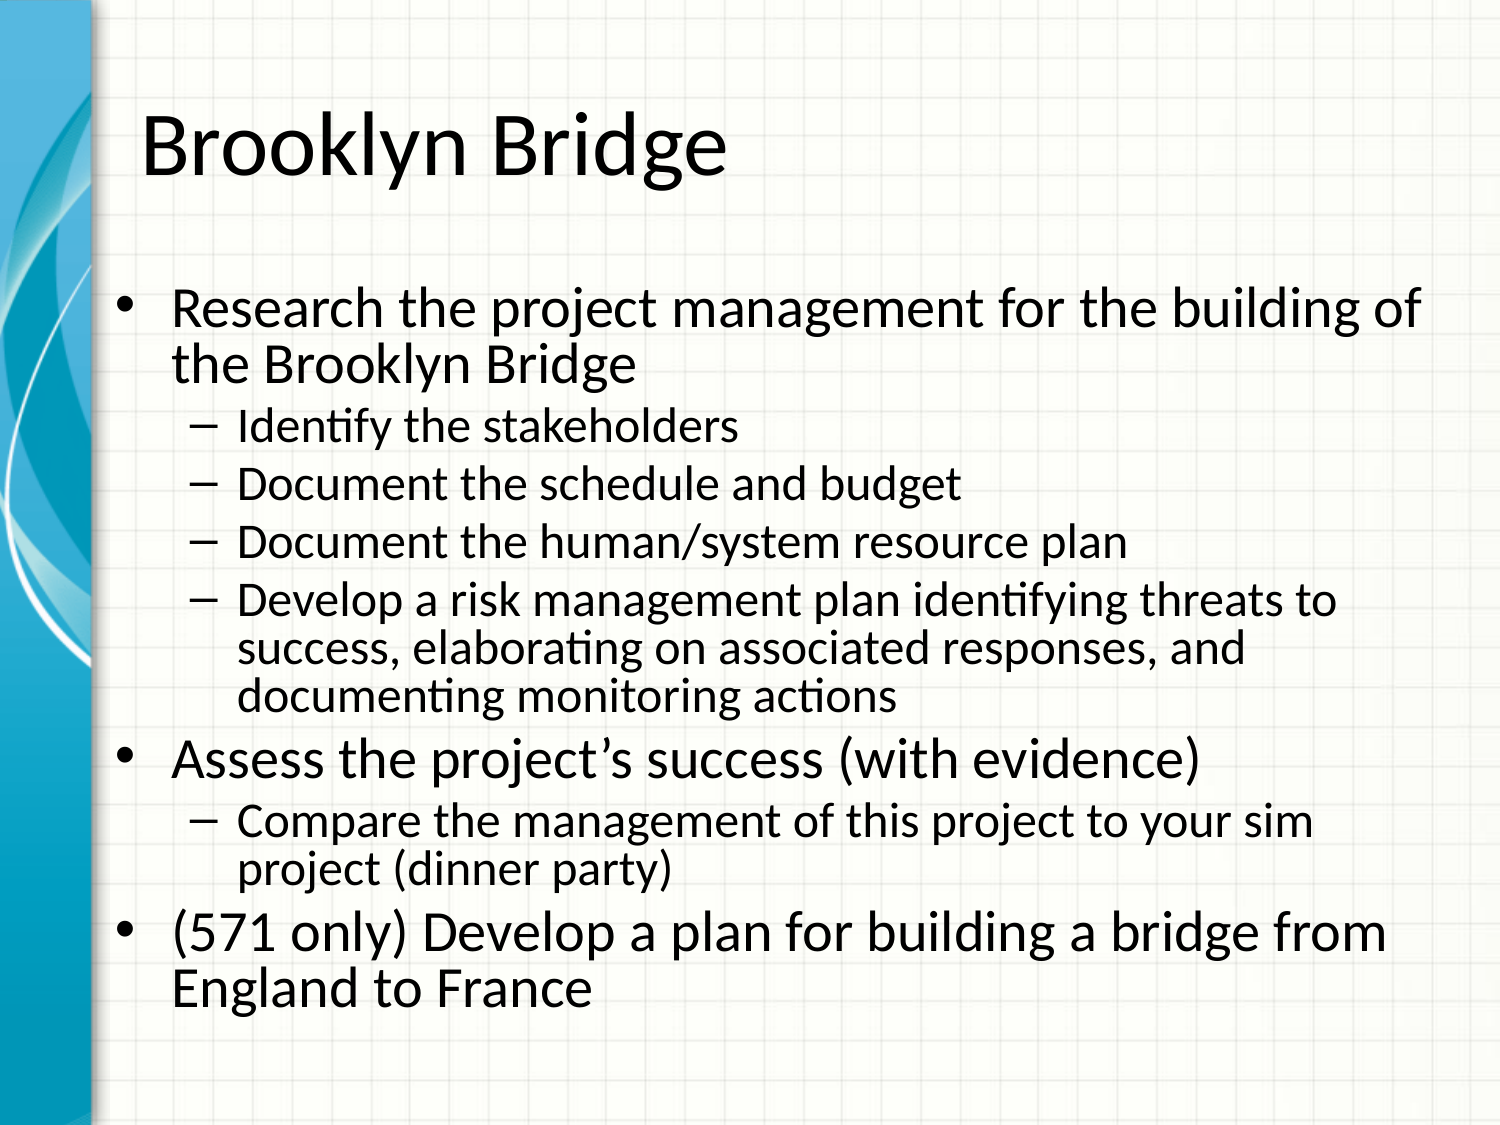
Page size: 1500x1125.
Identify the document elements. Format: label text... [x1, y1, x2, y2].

title Brooklyn Bridge [125, 45, 1450, 233]
picture [0, 0, 1500, 1125]
list Research the project management for the building of the Brooklyn Bridge Identify the stakeholders Document the schedule and budget Document the human/system resource plan Develop a risk management plan identifying threats to success, elaborating on associated responses, and documenting monitoring actions Assess the project’s success (with evidence) Compare the management of this project to your sim project (dinner party) (571 only) Develop a plan for building a bridge from England to France [99, 275, 1471, 1075]
